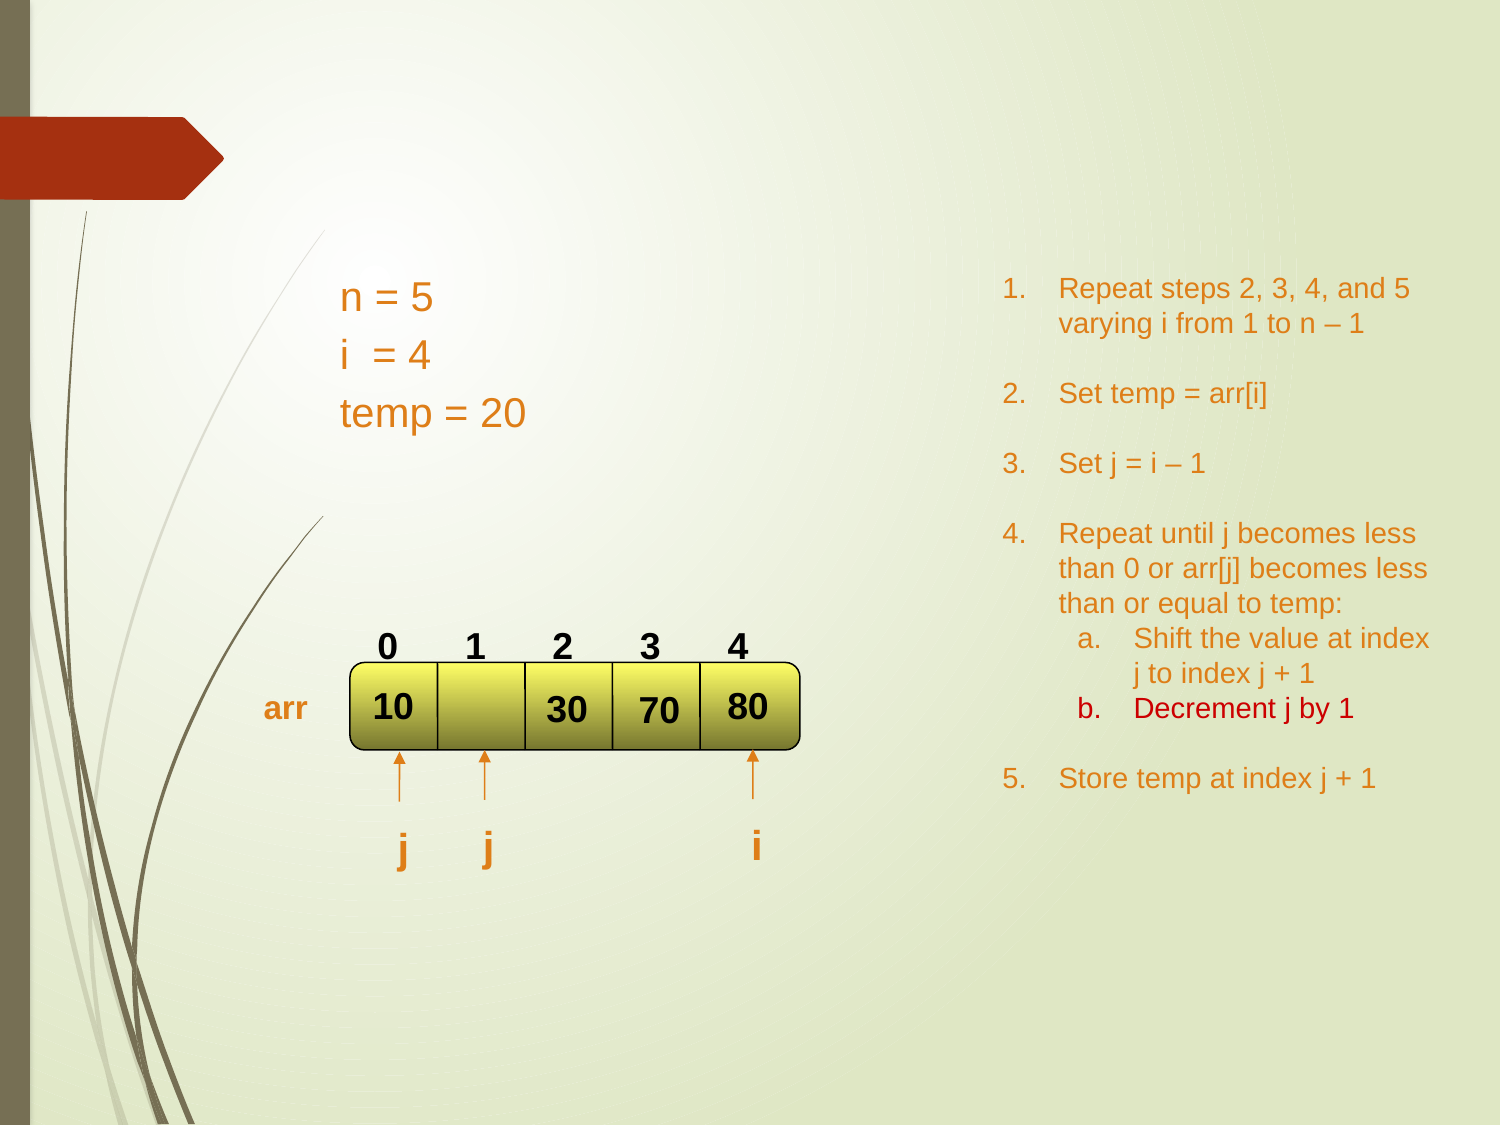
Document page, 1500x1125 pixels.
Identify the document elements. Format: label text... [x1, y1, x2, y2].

text_box 3 [625, 614, 676, 675]
text_box [349, 662, 437, 750]
text_box [438, 662, 525, 750]
text_box j [382, 814, 425, 879]
text_box [526, 662, 612, 750]
text_box 4 [712, 614, 764, 674]
text_box 30 [531, 677, 608, 738]
text_box 10 [357, 674, 434, 735]
text_box arr [248, 678, 324, 734]
text_box [700, 662, 800, 750]
text_box 70 [623, 678, 700, 739]
text_box j [468, 812, 510, 878]
text_box n = 5 i = 4 temp = 20 [250, 262, 950, 950]
text_box 2 [537, 614, 589, 675]
text_box 1 [450, 614, 501, 675]
text_box 80 [712, 674, 789, 735]
text_box [746, 749, 760, 800]
text_box Repeat steps 2, 3, 4, and 5 varying i from 1 to n – 1 Set temp = arr[i] Set j = i – 1 Repeat until j becomes less than 0 or arr[j] becomes less than or equal to temp: Shift the value at index j to index j + 1 Decrement j by 1 Store temp at index j + 1 [987, 262, 1450, 907]
text_box i [736, 811, 778, 877]
text_box [613, 662, 700, 750]
text_box [393, 751, 406, 802]
text_box [478, 750, 491, 800]
text_box 0 [362, 614, 414, 674]
